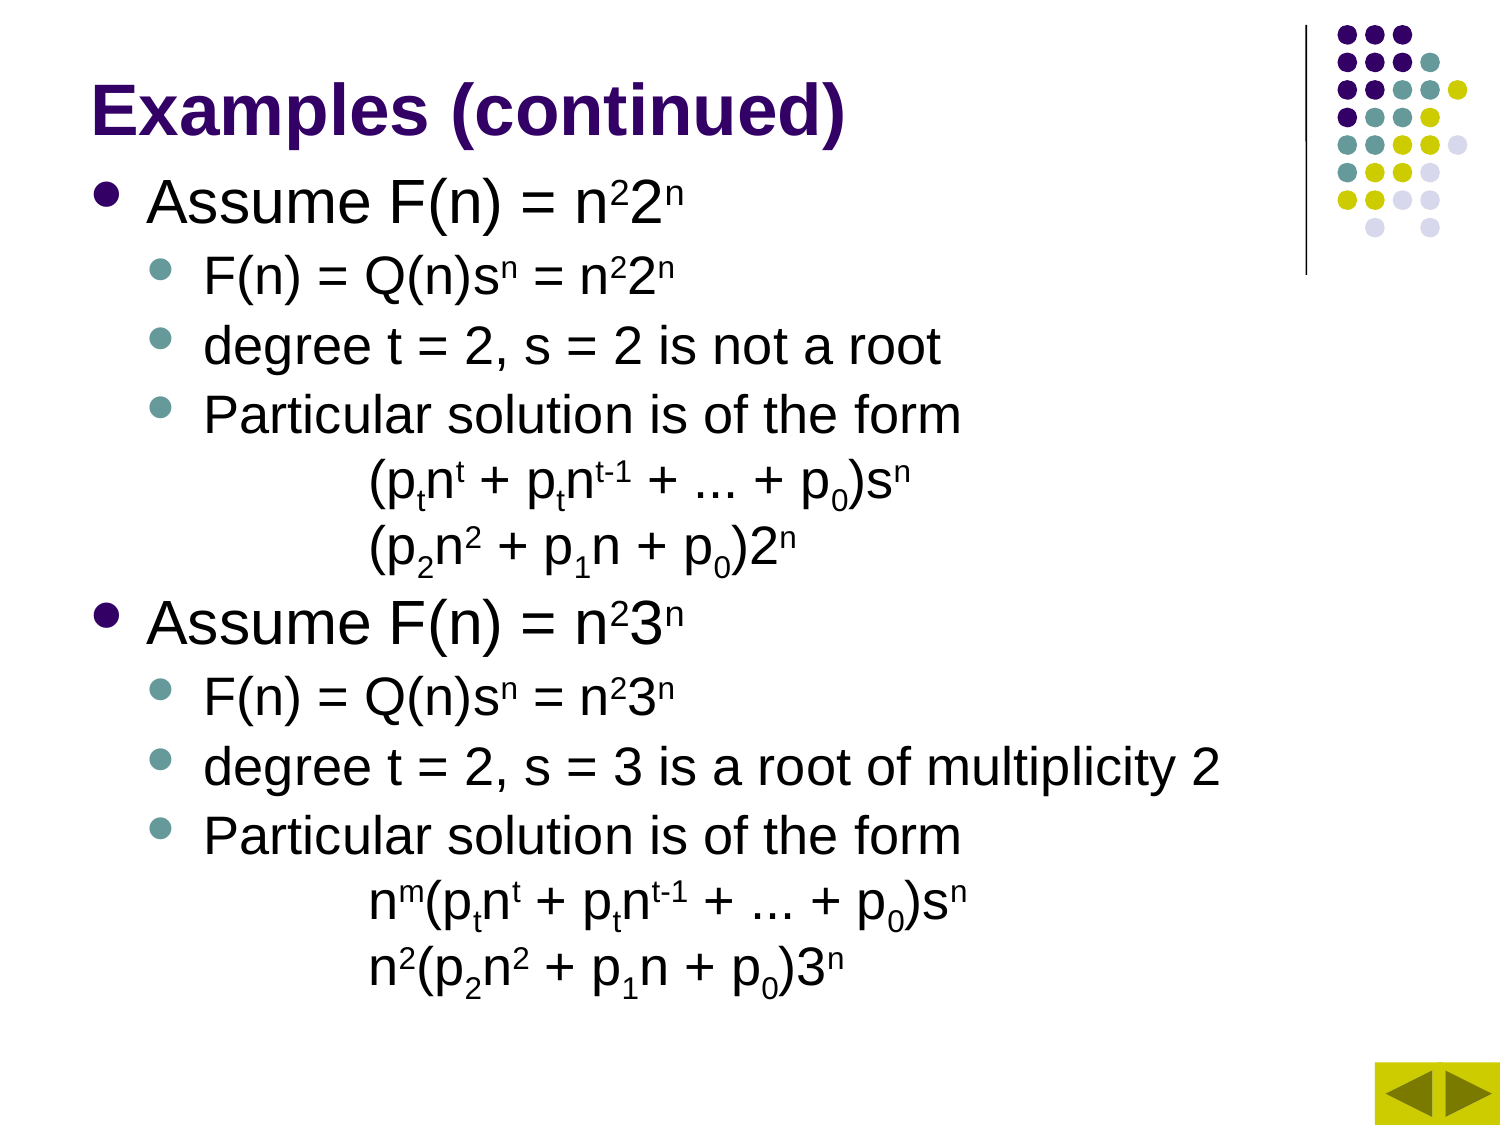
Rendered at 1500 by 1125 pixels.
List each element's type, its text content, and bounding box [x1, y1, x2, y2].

title Examples (continued) [74, 62, 1313, 158]
list Assume F(n) = n22n F(n) = Q(n)sn = n22n degree t = 2, s = 2 is not a root Particular solution is of the form (ptnt + ptnt-1 + ... + p0)sn (p2n2 + p1n + p0)2n Assume F(n) = n23n F(n) = Q(n)sn = n23n degree t = 2, s = 3 is a root of multiplicity 2 Particular solution is of the form nm(ptnt + ptnt-1 + ... + p0)sn n2(p2n2 + p1n + p0)3n [74, 162, 1426, 1051]
